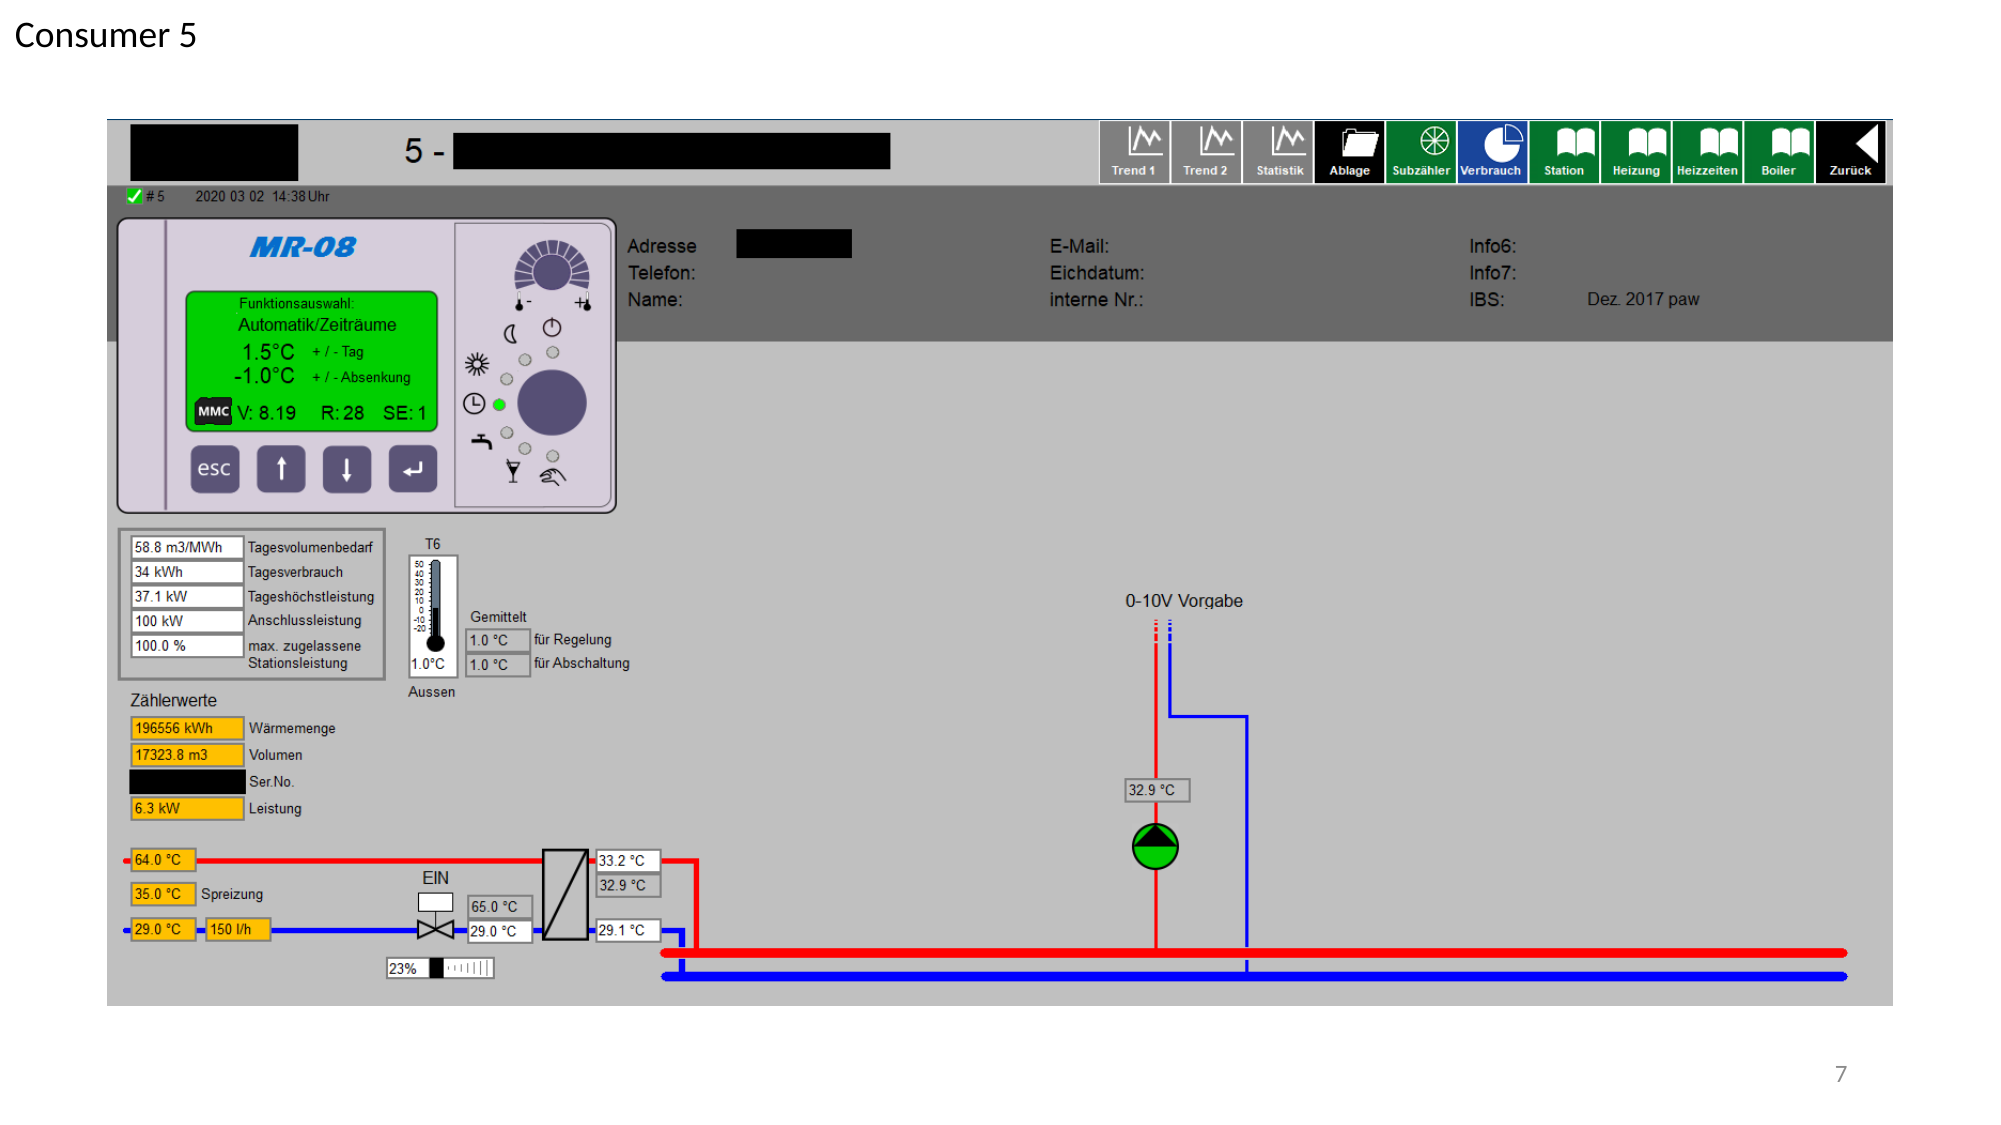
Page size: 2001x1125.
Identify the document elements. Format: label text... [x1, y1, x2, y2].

slide_number 7 [1412, 1042, 1863, 1103]
text_box Consumer 5 [0, 2, 432, 63]
picture [107, 119, 1893, 1006]
